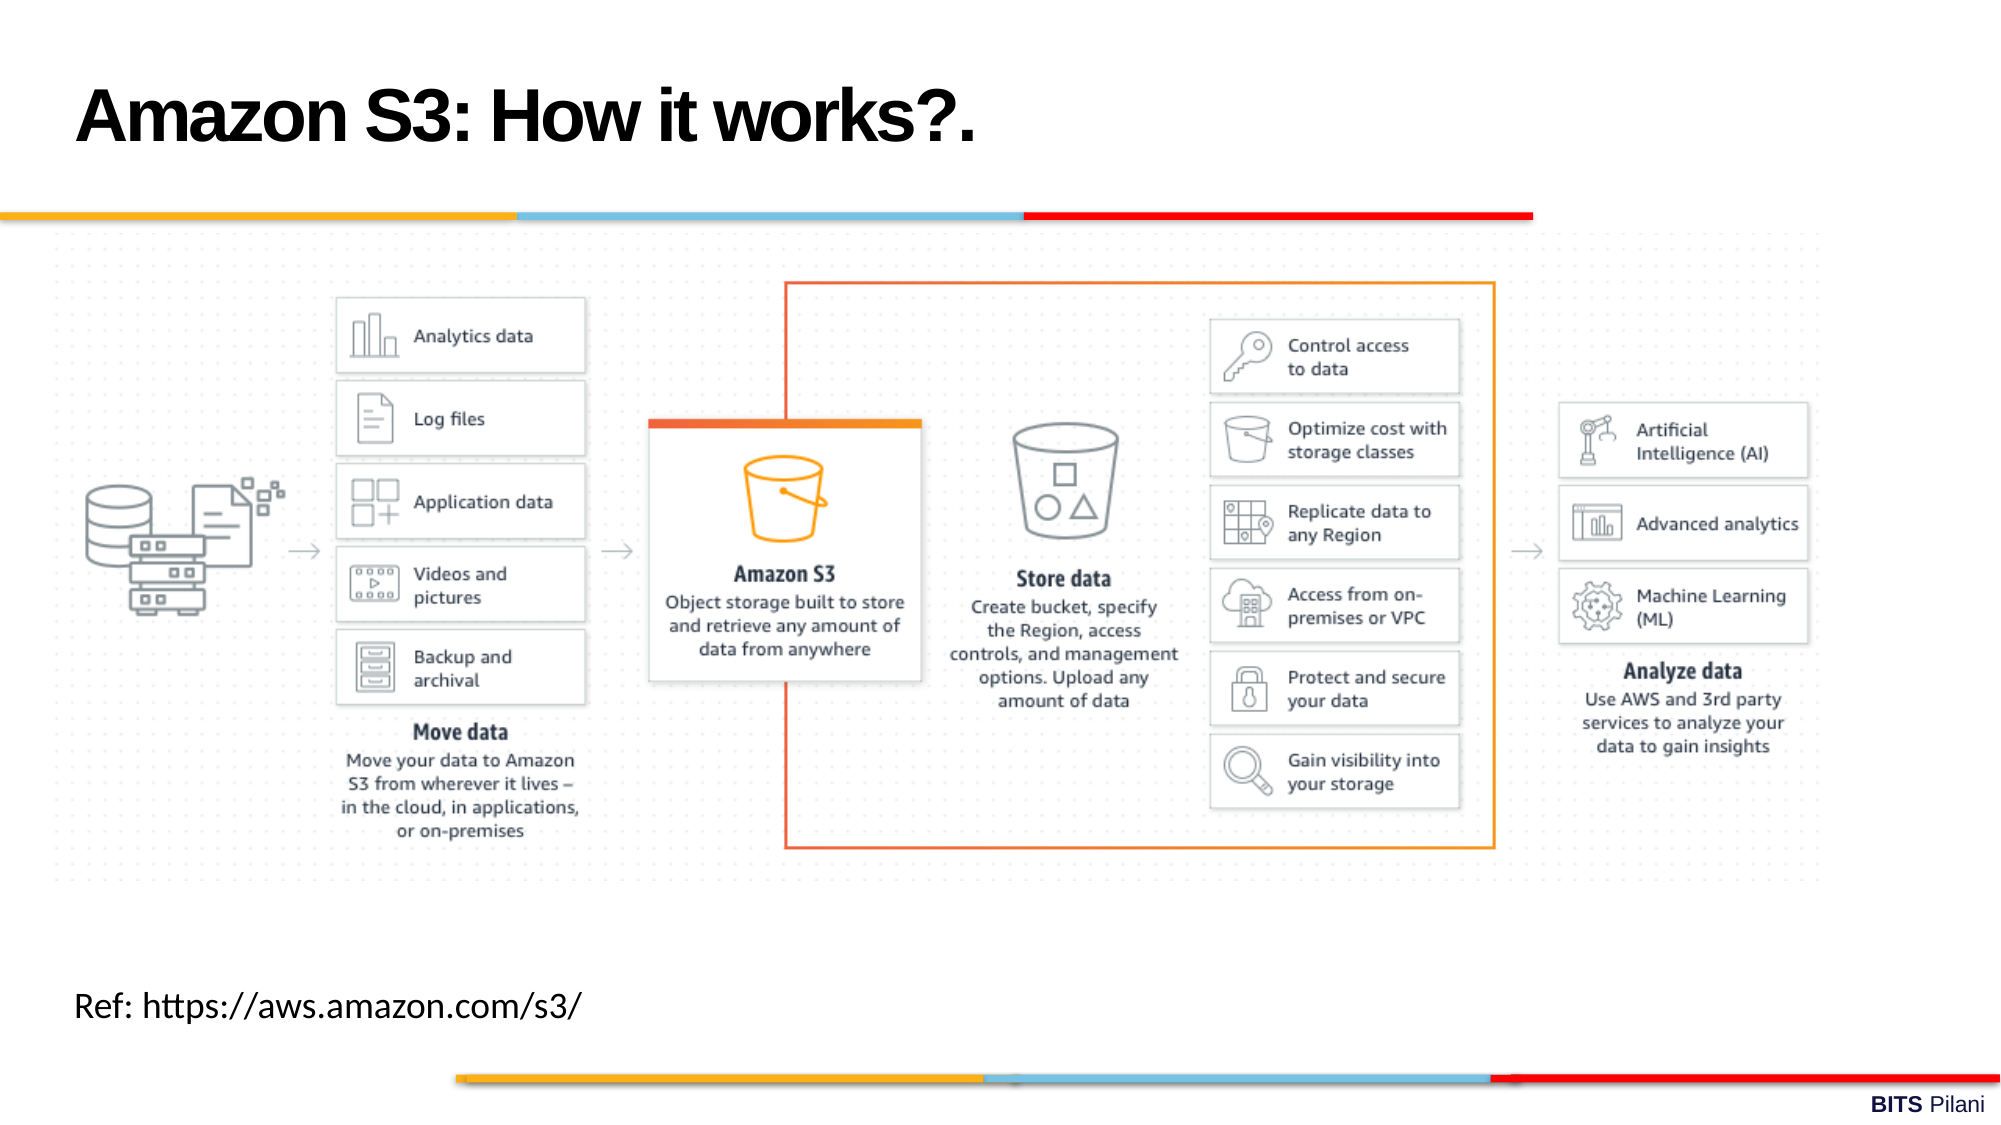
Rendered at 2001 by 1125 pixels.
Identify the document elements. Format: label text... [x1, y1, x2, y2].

picture [45, 233, 1826, 881]
text_box Ref: https://aws.amazon.com/s3/ [66, 974, 1060, 1034]
list Amazon S3: How it works?. [66, 24, 1451, 213]
